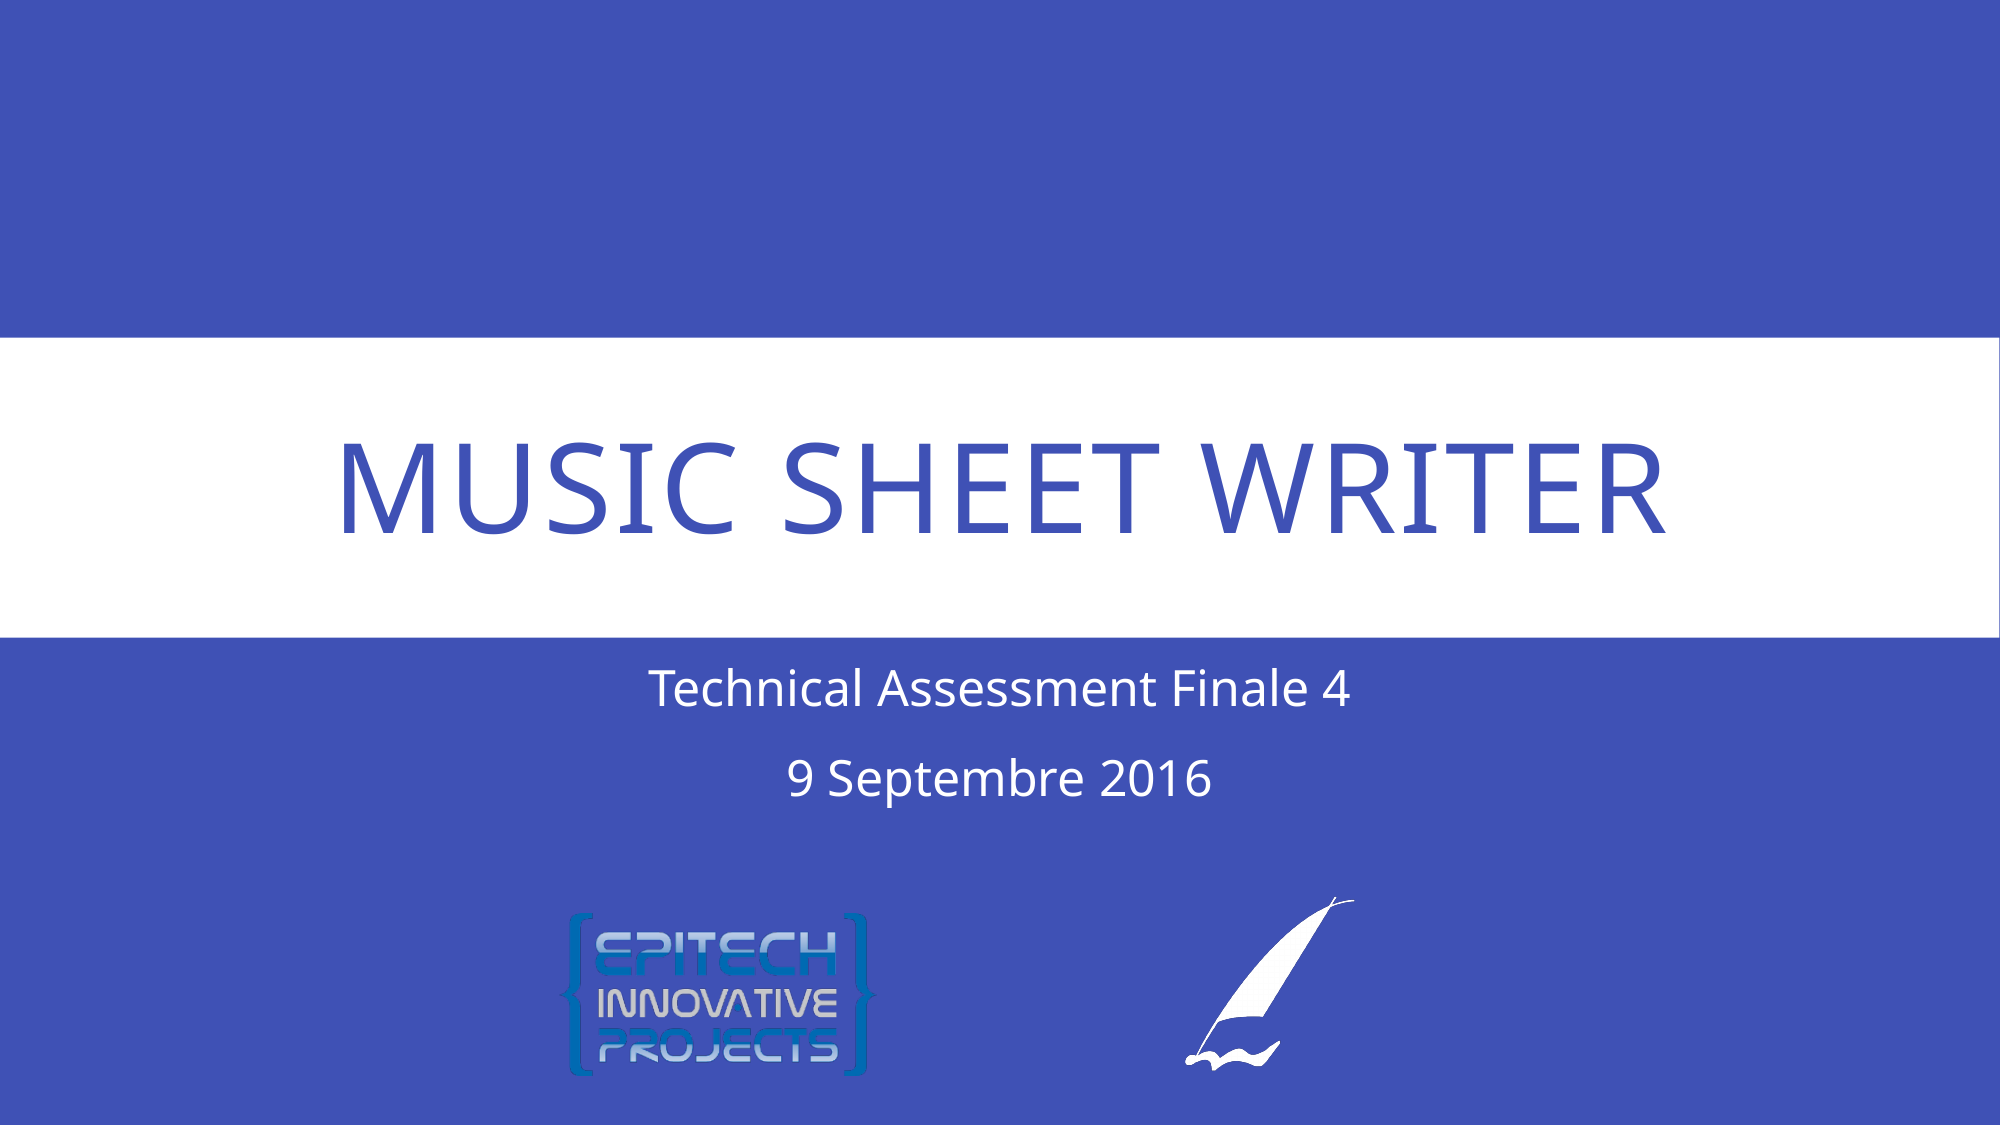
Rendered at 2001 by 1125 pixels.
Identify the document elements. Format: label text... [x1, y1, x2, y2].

subtitle Technical Assessment Finale 4 [249, 655, 1750, 732]
picture [1077, 792, 1460, 1125]
text_box 9 Septembre 2016 [249, 746, 1750, 822]
picture [559, 913, 878, 1076]
title Music Sheet Writer [60, 355, 1942, 641]
